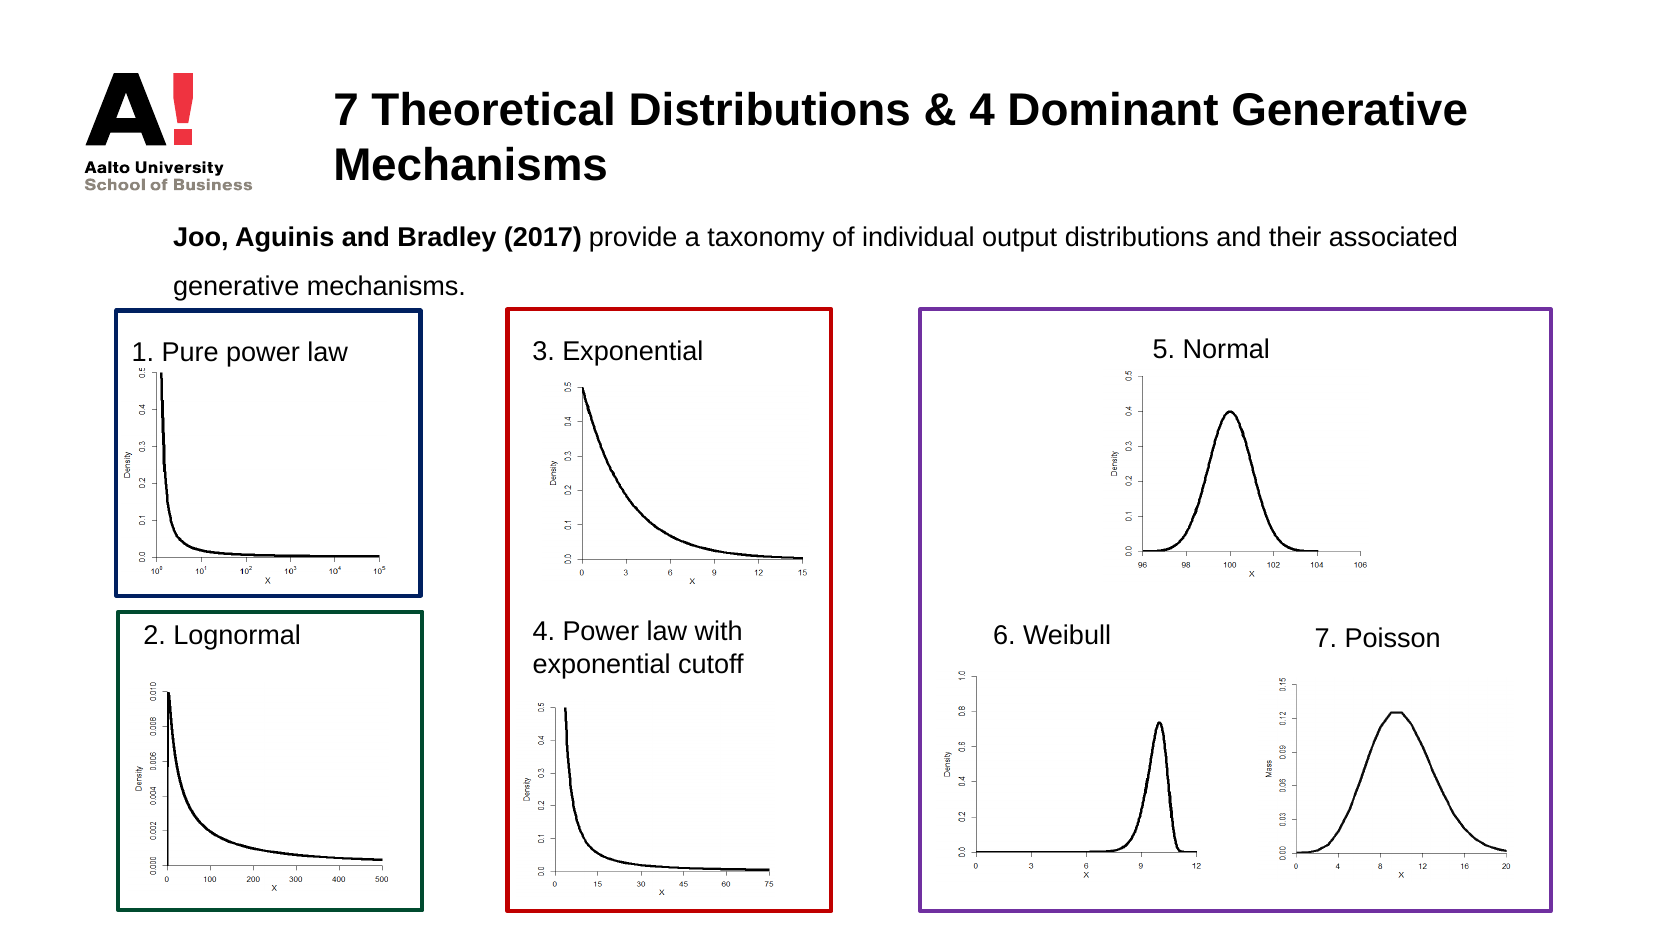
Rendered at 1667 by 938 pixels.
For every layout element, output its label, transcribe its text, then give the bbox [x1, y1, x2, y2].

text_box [116, 310, 421, 593]
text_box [507, 309, 832, 912]
title 7 Theoretical Distributions & 4 Dominant Generative Mechanisms [333, 64, 1571, 190]
text_box Joo, Aguinis and Bradley (2017) provide a taxonomy of individual output distributions and their associated generative mechanisms. [158, 195, 1521, 309]
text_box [117, 593, 423, 911]
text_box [920, 307, 1565, 912]
